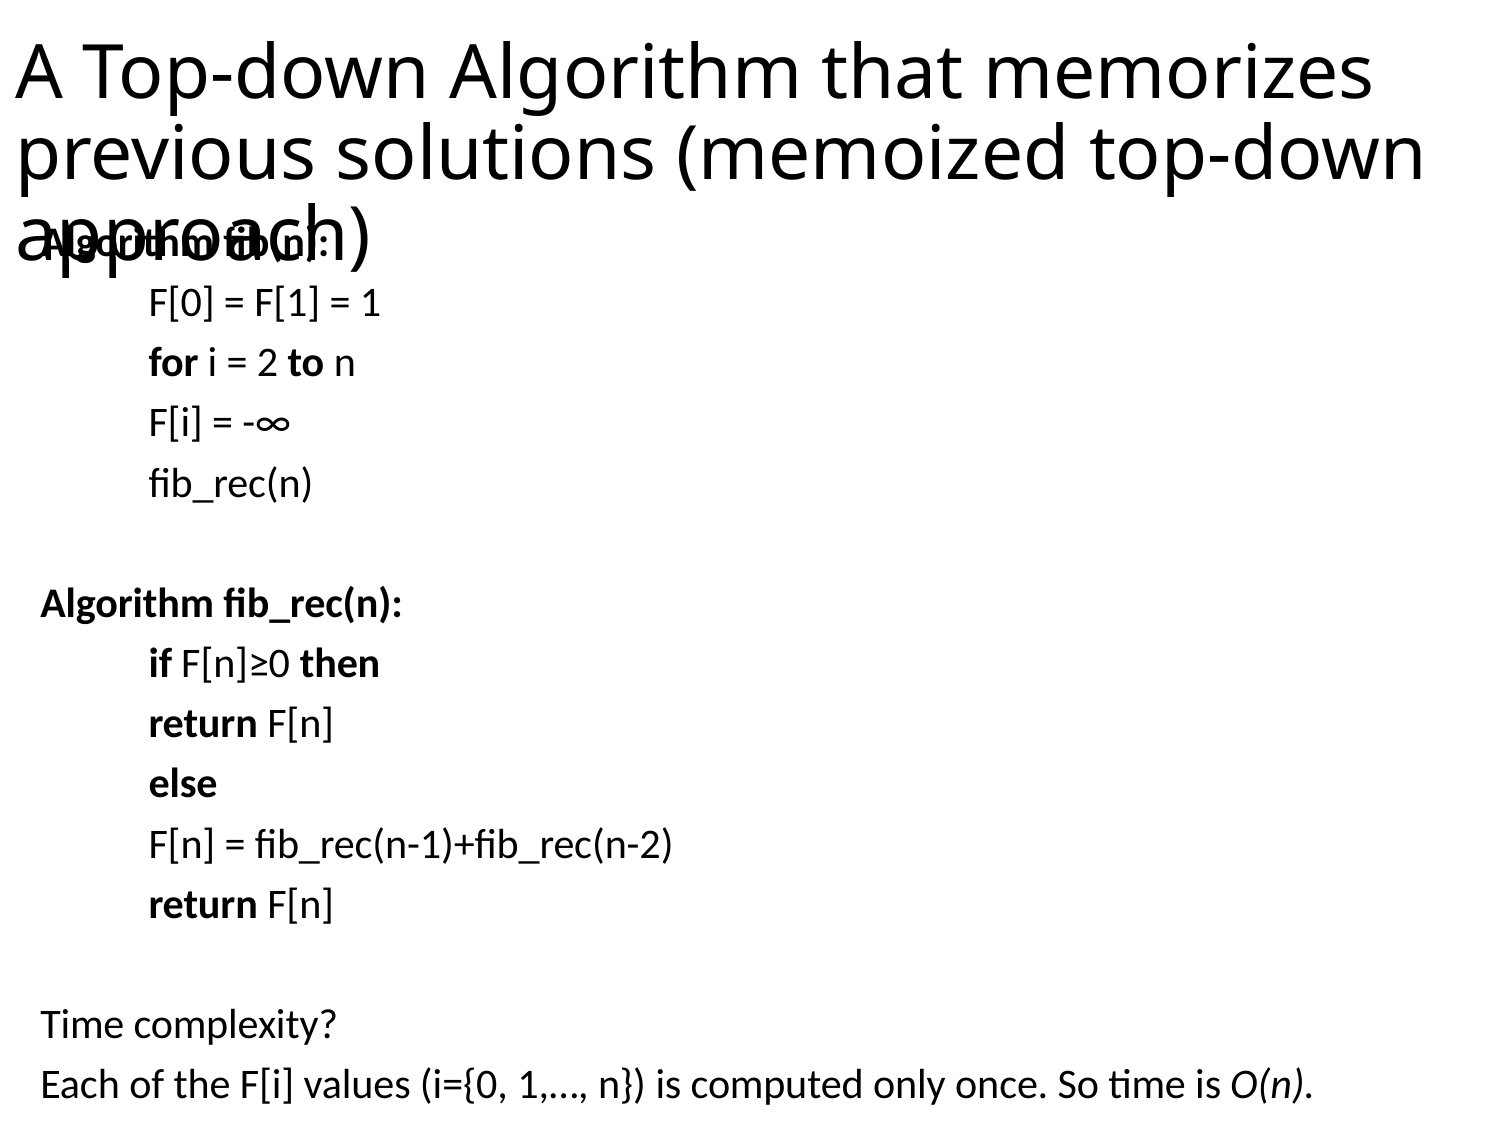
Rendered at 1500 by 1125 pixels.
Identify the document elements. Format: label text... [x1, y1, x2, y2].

title A Top-down Algorithm that memorizes previous solutions (memoized top-down approach) [0, 26, 1500, 194]
list Algorithm fib(n): F[0] = F[1] = 1 for i = 2 to n F[i] = -∞ fib_rec(n) Algorithm fib_rec(n): if F[n]≥0 then return F[n] else F[n] = fib_rec(n-1)+fib_rec(n-2) return F[n] Time complexity? Each of the F[i] values (i={0, 1,…, n}) is computed only once. So time is O(n). [25, 212, 1500, 1125]
